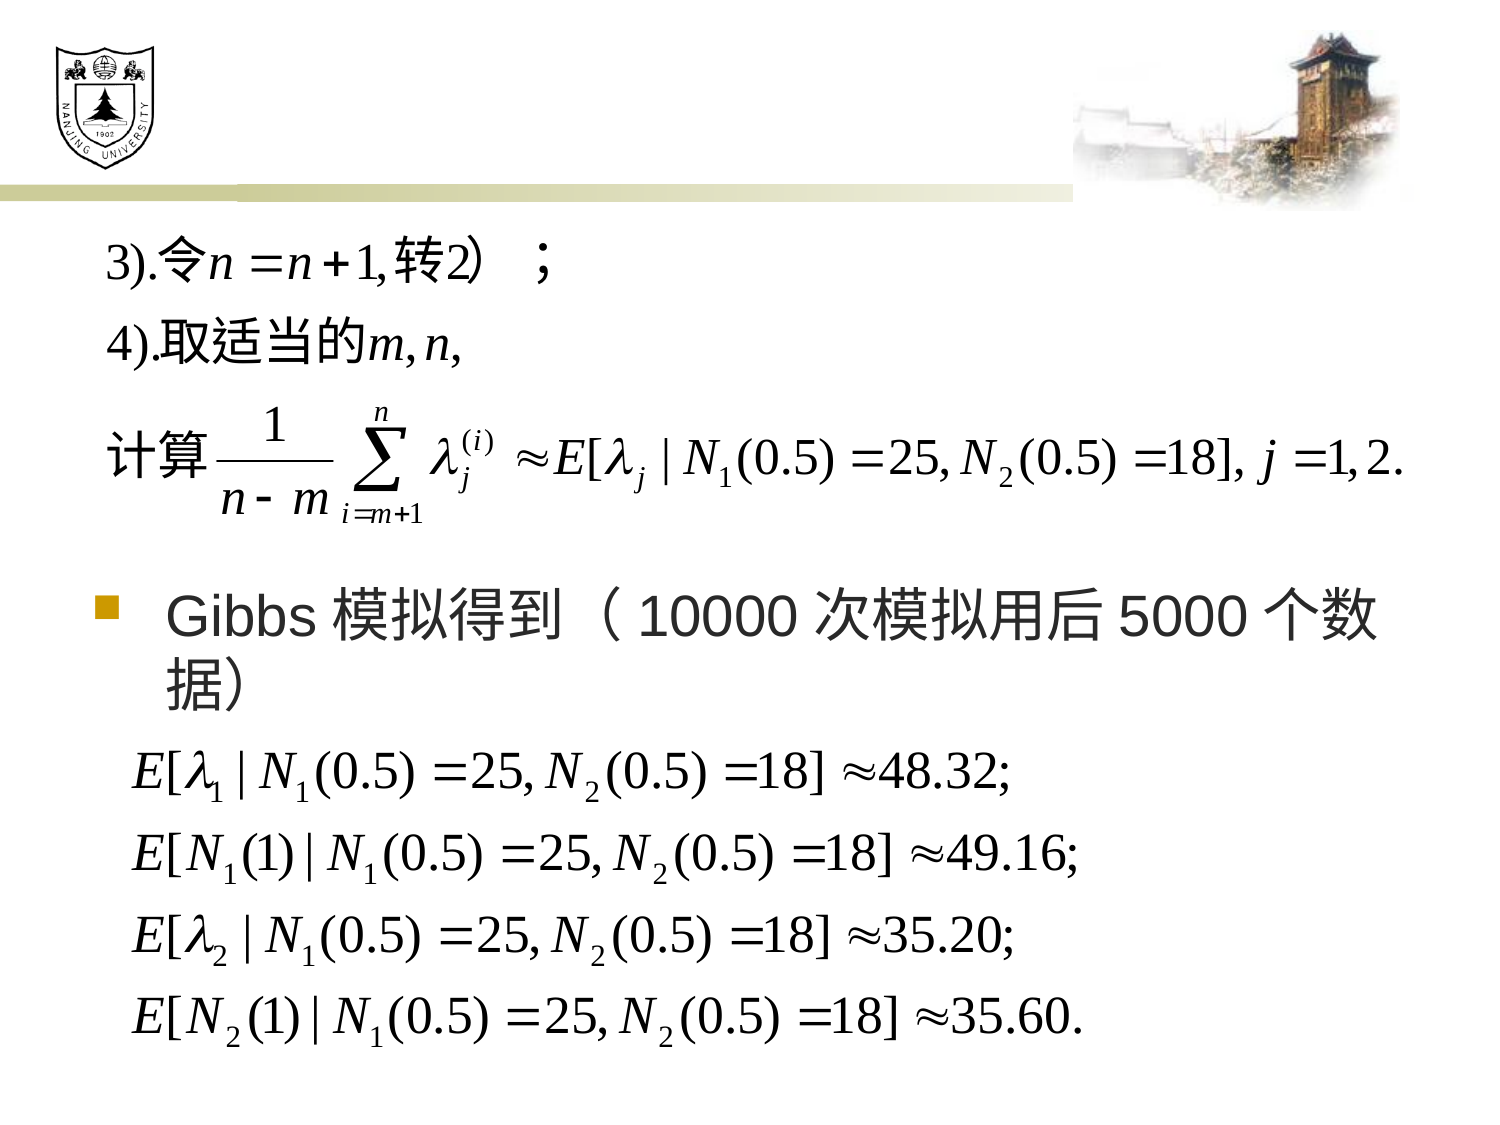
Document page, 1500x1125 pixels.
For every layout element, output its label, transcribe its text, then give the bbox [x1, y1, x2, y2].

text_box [122, 736, 1094, 1059]
list Gibbs模拟得到（10000次模拟用后5000个数据） [76, 243, 1413, 965]
picture [1073, 30, 1400, 211]
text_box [98, 225, 1413, 534]
picture [50, 42, 160, 173]
